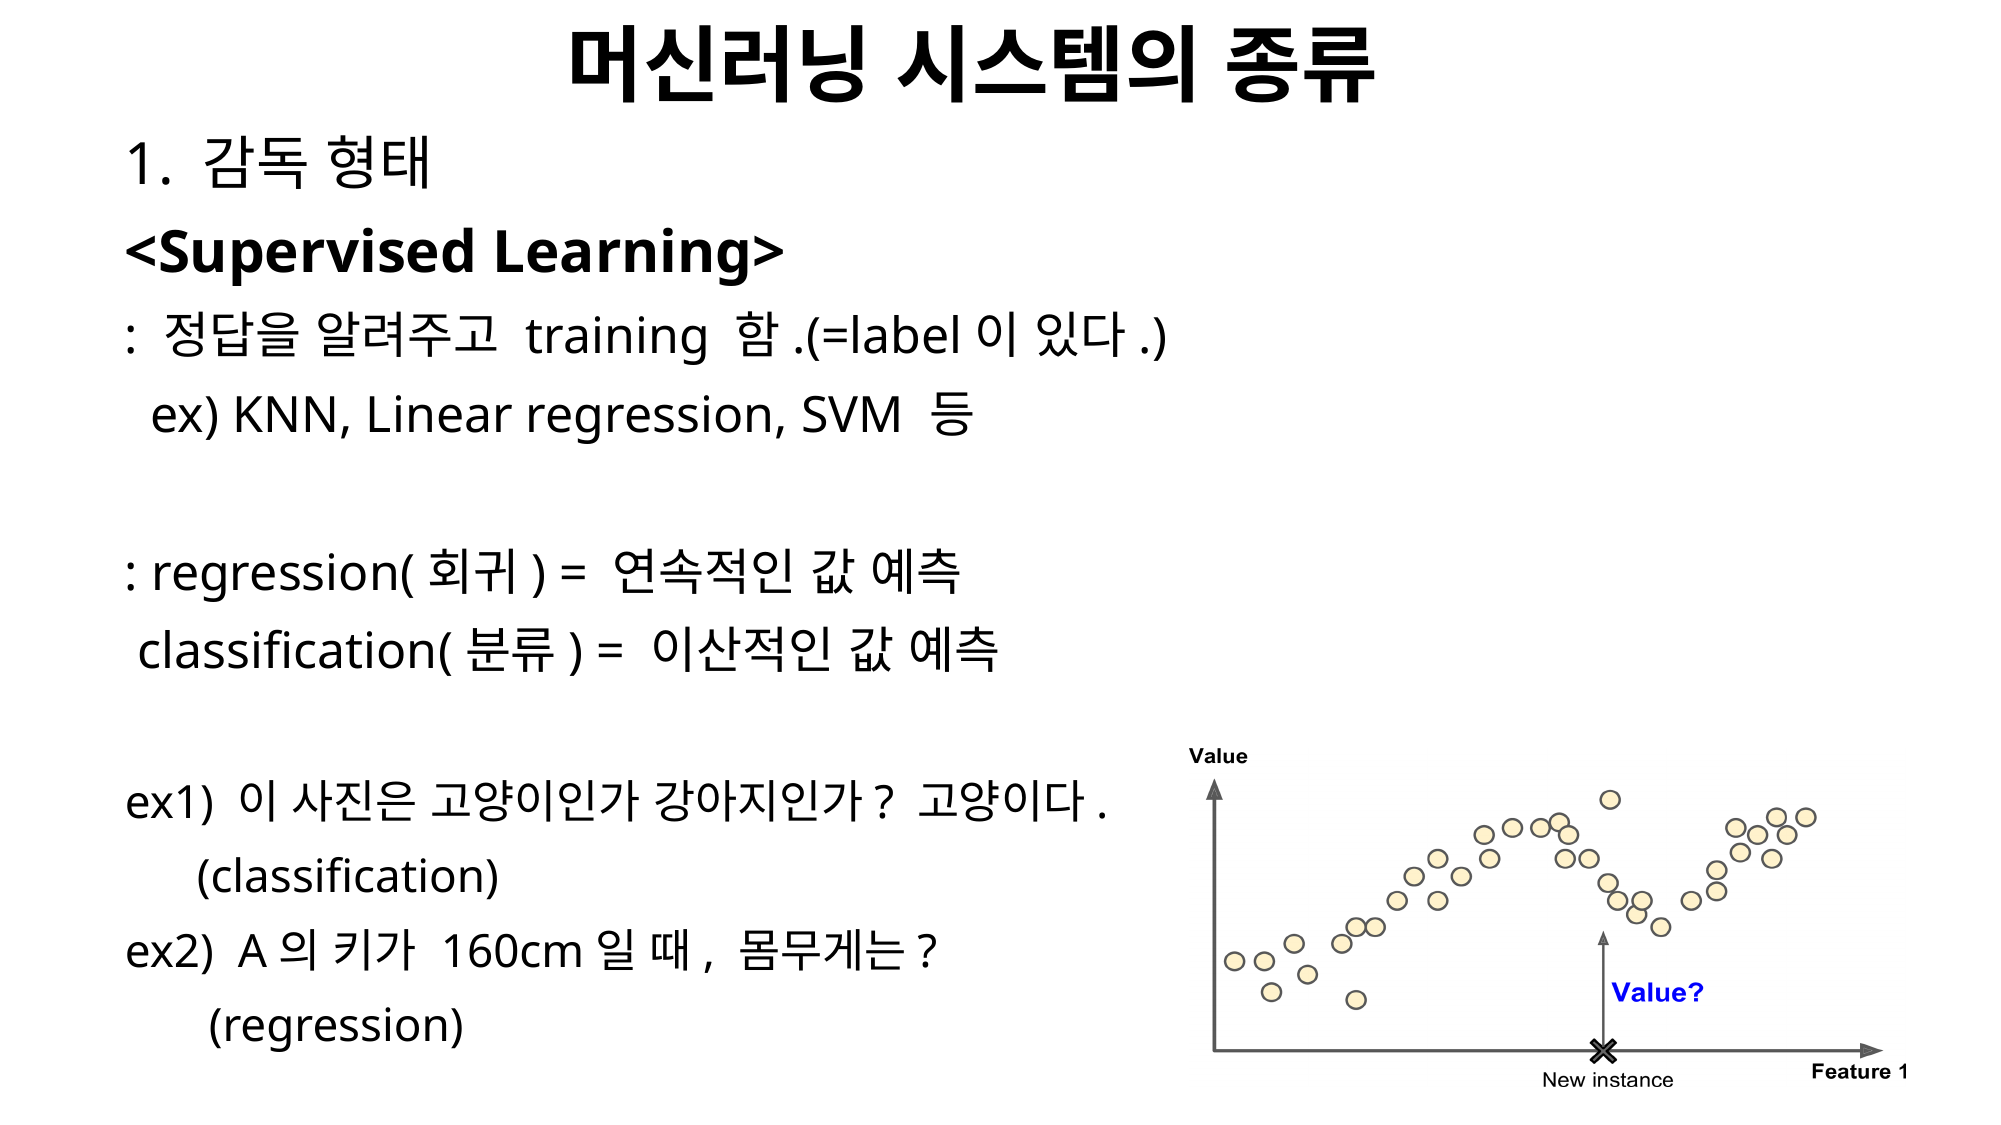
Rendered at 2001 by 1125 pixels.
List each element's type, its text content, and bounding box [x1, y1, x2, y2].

picture [1189, 748, 1906, 1087]
list 머신러닝 시스템의 종류 1. 감독 형태 <Supervised Learning> : 정답을 알려주고 training 함.(=label이 있다.) ex) KNN, Linear regression, SVM 등 : regression(회귀) = 연속적인 값 예측 classification(분류) = 이산적인 값 예측 ex1) 이 사진은 고양이인가 강아지인가? 고양이다. (classification) ex2) A의 키가 160cm일 때, 몸무게는? (regression) [109, 16, 1835, 1087]
